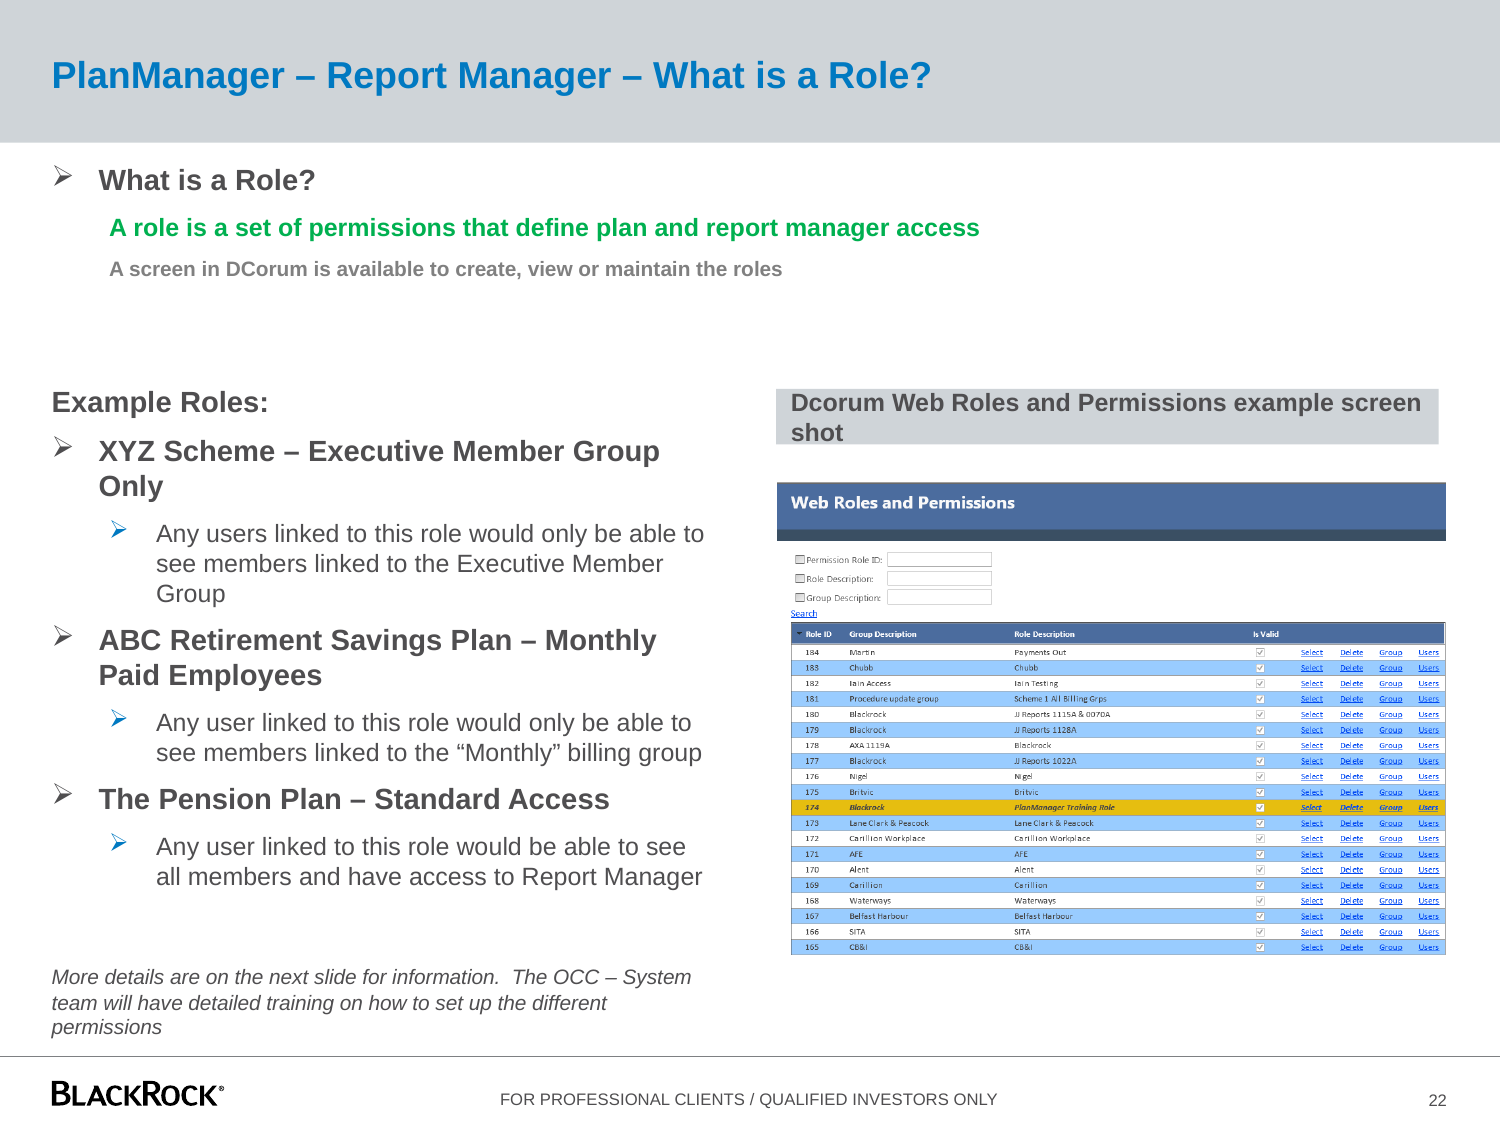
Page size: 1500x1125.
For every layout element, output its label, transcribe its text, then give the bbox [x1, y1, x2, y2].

slide_number 22 [1387, 1081, 1447, 1118]
list Dcorum Web Roles and Permissions example screen shot [776, 388, 1439, 445]
title PlanManager – Report Manager – What is a Role? [51, 24, 1445, 124]
text_box What is a Role? A role is a set of permissions that define plan and report manager access A screen in DCorum is available to create, view or maintain the roles [51, 161, 1447, 345]
list Example Roles: XYZ Scheme – Executive Member Group Only Any users linked to this role would only be able to see members linked to the Executive Member Group ABC Retirement Savings Plan – Monthly Paid Employees Any user linked to this role would only be able to see members linked to the “Monthly” billing group The Pension Plan – Standard Access Any user linked to this role would be able to see all members and have access to Report Manager More details are on the next slide for information. The OCC – System team will have detailed training on how to set up the different permissions [51, 383, 720, 1031]
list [777, 481, 1446, 955]
footer For professional clients / qualified investors only [246, 1081, 1253, 1118]
